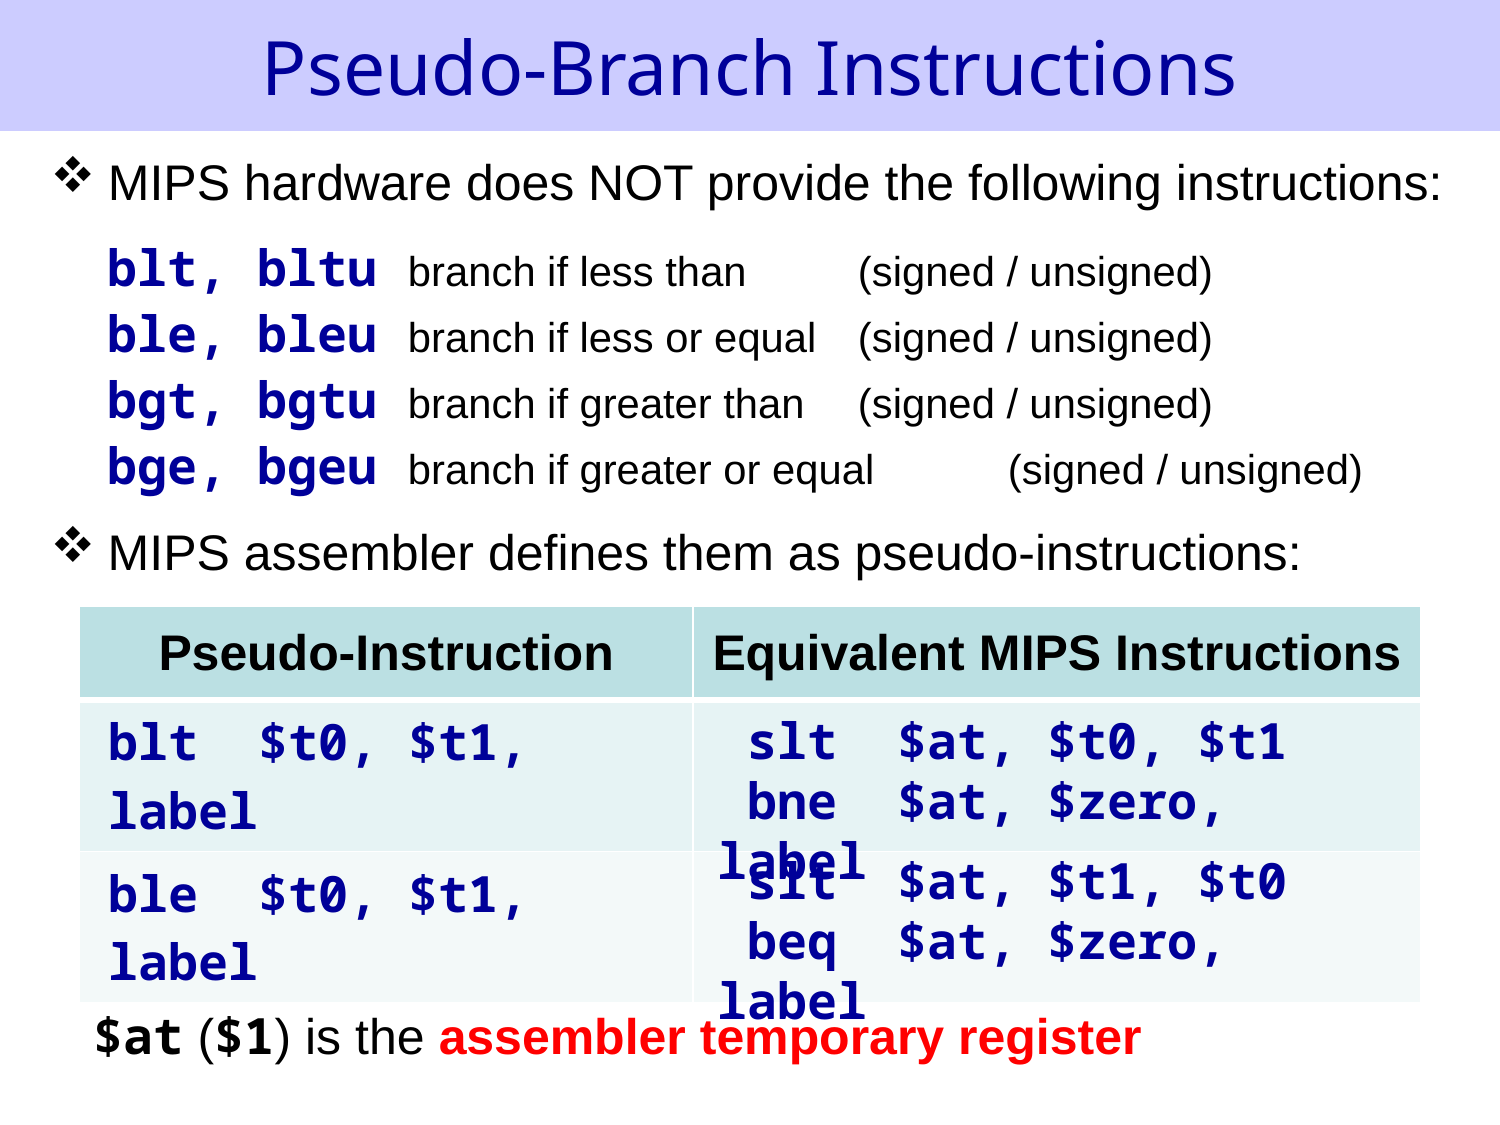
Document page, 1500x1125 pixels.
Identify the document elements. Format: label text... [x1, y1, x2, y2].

list MIPS hardware does NOT provide the following instructions: blt, bltu branch if less than (signed / unsigned) ble, bleu branch if less or equal (signed / unsigned) bgt, bgtu branch if greater than (signed / unsigned) bge, bgeu branch if greater or equal (signed / unsigned) MIPS assembler defines them as pseudo-instructions: [50, 137, 1469, 610]
table_header Equivalent MIPS Instructions [694, 607, 1420, 697]
table_cell [1412, 852, 1420, 1002]
table_header Pseudo-Instruction [80, 607, 692, 697]
text_box $at ($1) is the assembler temporary register [79, 997, 1176, 1072]
table_cell ble $t0, $t1, label [80, 852, 692, 997]
title Pseudo-Branch Instructions [0, 0, 1500, 131]
table_cell blt $t0, $t1, label [80, 703, 692, 851]
table_cell [694, 852, 702, 997]
table_cell [694, 703, 702, 851]
text_box slt $at, $t0, $t1 bne $at, $zero, label [702, 702, 1412, 841]
text_box slt $at, $t1, $t0 beq $at, $zero, label [702, 841, 1412, 1037]
table_cell [1412, 703, 1420, 851]
